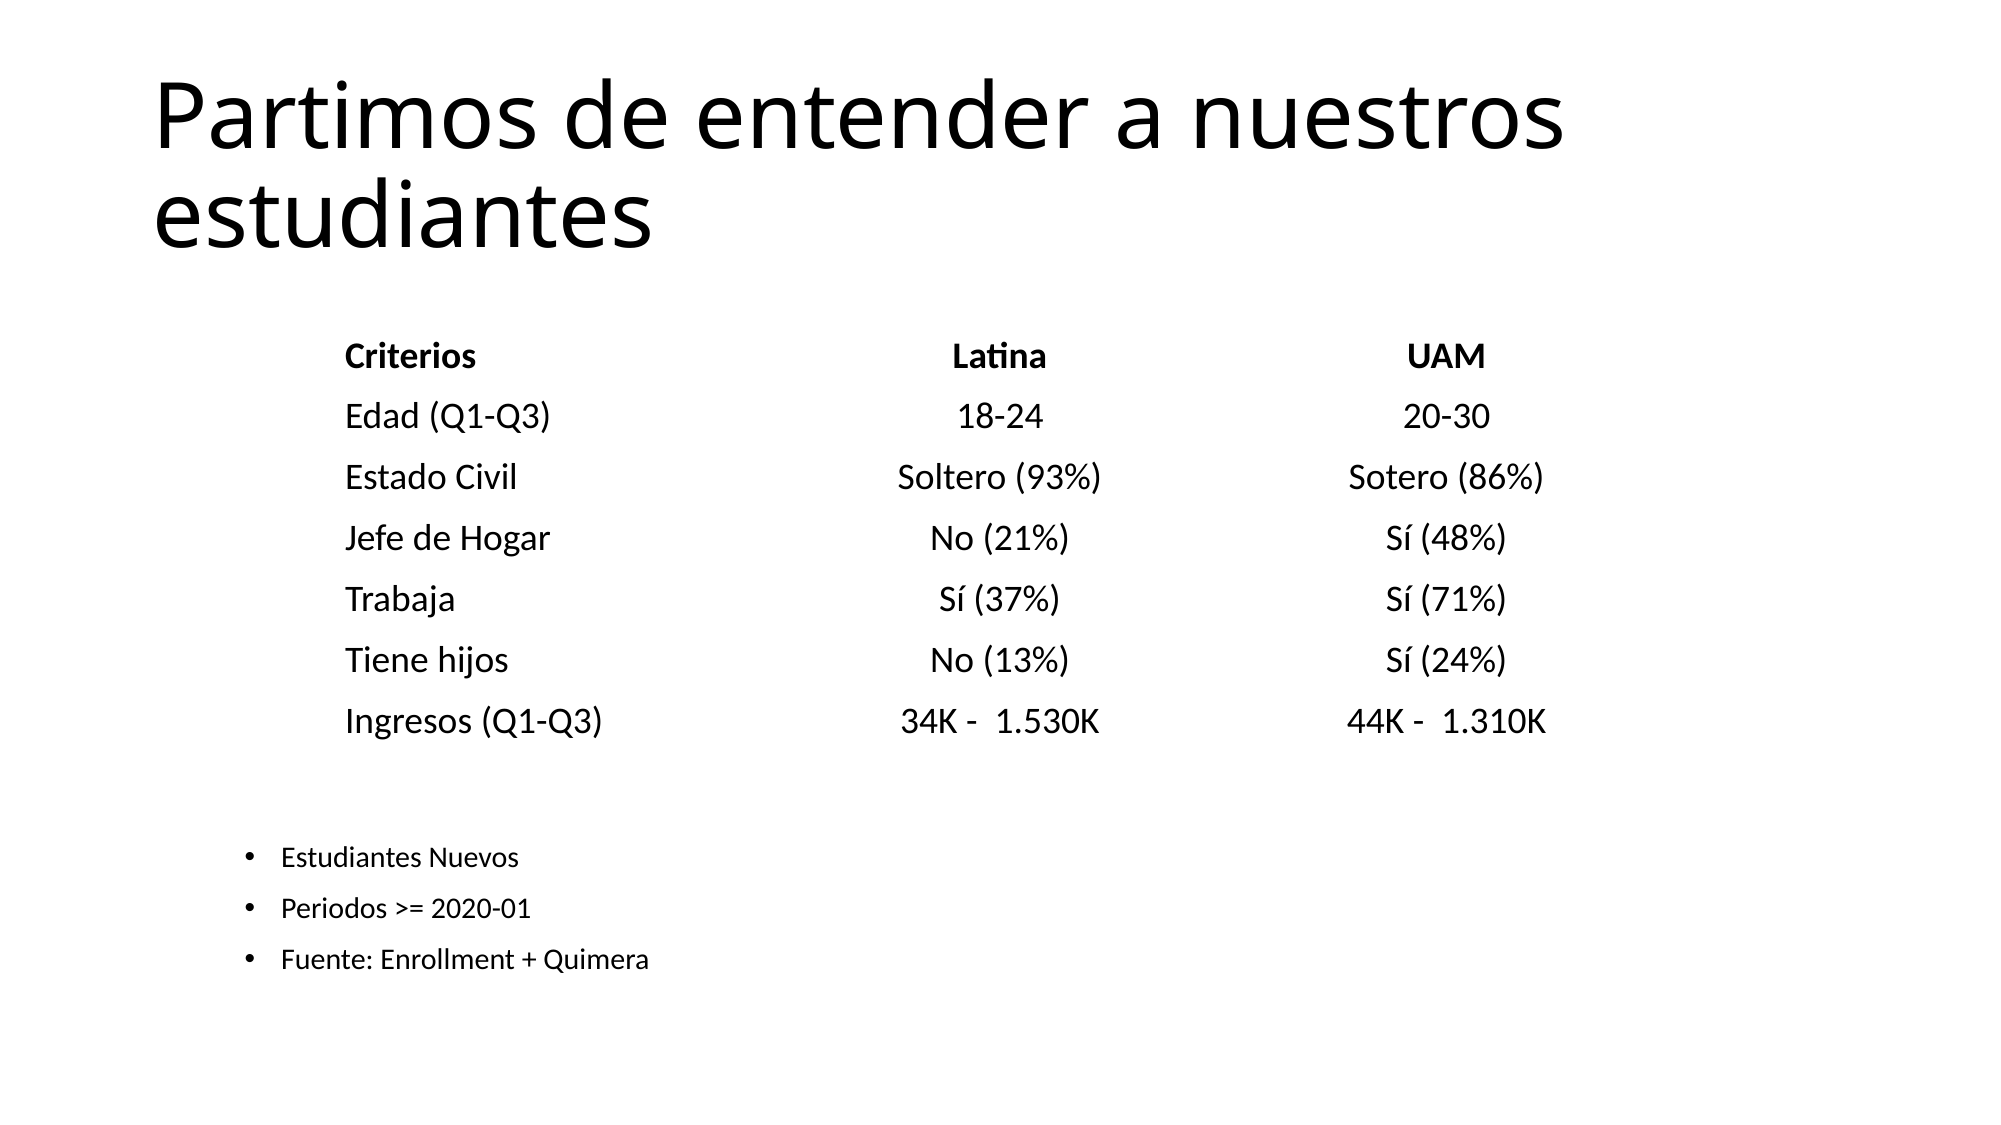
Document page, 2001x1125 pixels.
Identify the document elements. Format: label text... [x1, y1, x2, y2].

table_cell 20-30 [1223, 393, 1670, 454]
table_cell 34K - 1.530K [777, 697, 1223, 758]
table_cell Ingresos (Q1-Q3) [330, 697, 777, 758]
table_cell No (21%) [777, 515, 1223, 576]
table_cell Sí (37%) [777, 576, 1223, 637]
table_cell Sotero (86%) [1223, 454, 1670, 515]
table_header Criterios [330, 332, 777, 393]
table_cell Jefe de Hogar [330, 515, 777, 576]
table_cell Estado Civil [330, 454, 777, 515]
table_cell 18-24 [777, 393, 1223, 454]
title Partimos de entender a nuestros estudiantes [137, 59, 1863, 278]
table_cell Edad (Q1-Q3) [330, 393, 777, 454]
table_cell Tiene hijos [330, 637, 777, 697]
table_cell Trabaja [330, 576, 777, 637]
table_cell 44K - 1.310K [1223, 697, 1670, 758]
table_header UAM [1223, 332, 1670, 393]
table_cell No (13%) [777, 637, 1223, 697]
table_header Latina [777, 332, 1223, 393]
list Estudiantes Nuevos Periodos >= 2020-01 Fuente: Enrollment + Quimera [229, 834, 1353, 985]
table_cell Sí (71%) [1223, 576, 1670, 637]
table_cell Sí (24%) [1223, 637, 1670, 697]
table_cell Soltero (93%) [777, 454, 1223, 515]
table_cell Sí (48%) [1223, 515, 1670, 576]
